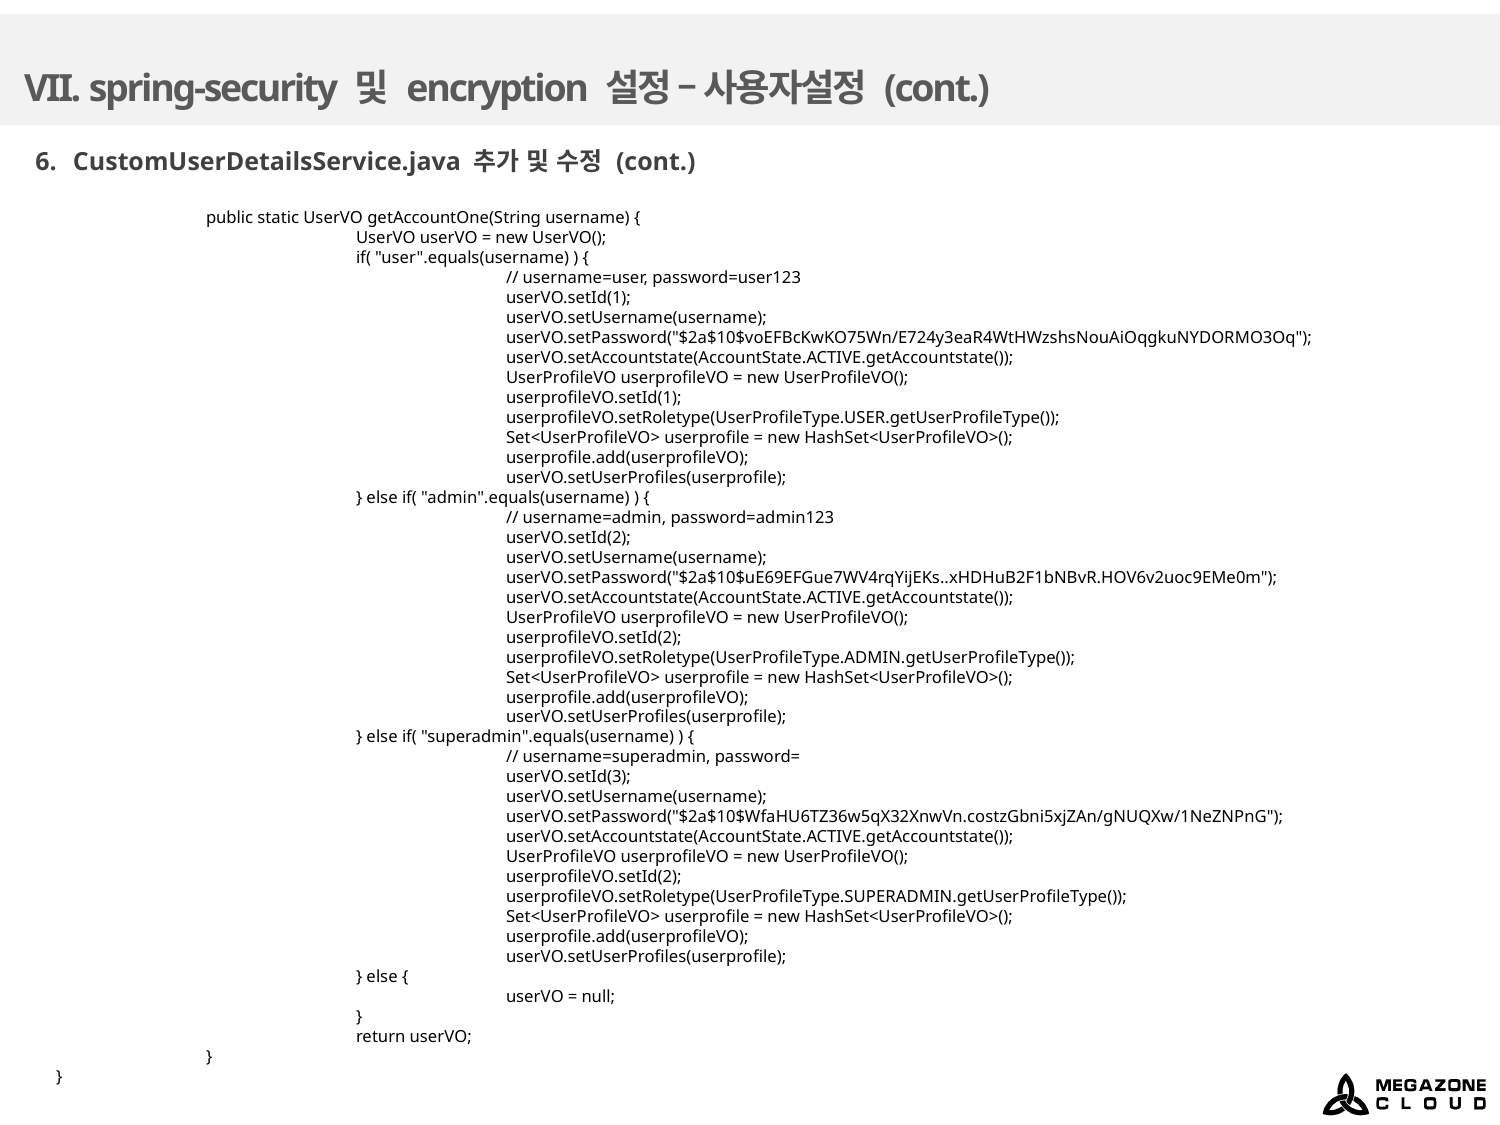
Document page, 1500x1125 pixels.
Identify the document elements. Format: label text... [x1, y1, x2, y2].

list CustomUserDetailsService.java 추가 및 수정 (cont.) [20, 132, 1474, 220]
picture [1322, 1072, 1486, 1116]
title VII. spring-security 및 encryption 설정 – 사용자설정 (cont.) [9, 42, 1089, 104]
text_box public static UserVO getAccountOne(String username) { UserVO userVO = new UserVO(); if( "user".equals(username) ) { // username=user, password=user123 userVO.setId(1); userVO.setUsername(username); userVO.setPassword("$2a$10$voEFBcKwKO75Wn/E724y3eaR4WtHWzshsNouAiOqgkuNYDORMO3Oq"); userVO.setAccountstate(AccountState.ACTIVE.getAccountstate()); UserProfileVO userprofileVO = new UserProfileVO(); userprofileVO.setId(1); userprofileVO.setRoletype(UserProfileType.USER.getUserProfileType()); Set<UserProfileVO> userprofile = new HashSet<UserProfileVO>(); userprofile.add(userprofileVO); userVO.setUserProfiles(userprofile); } else if( "admin".equals(username) ) { // username=admin, password=admin123 userVO.setId(2); userVO.setUsername(username); userVO.setPassword("$2a$10$uE69EFGue7WV4rqYijEKs..xHDHuB2F1bNBvR.HOV6v2uoc9EMe0m"); userVO.setAccountstate(AccountState.ACTIVE.getAccountstate()); UserProfileVO userprofileVO = new UserProfileVO(); userprofileVO.setId(2); userprofileVO.setRoletype(UserProfileType.ADMIN.getUserProfileType()); Set<UserProfileVO> userprofile = new HashSet<UserProfileVO>(); userprofile.add(userprofileVO); userVO.setUserProfiles(userprofile); } else if( "superadmin".equals(username) ) { // username=superadmin, password= userVO.setId(3); userVO.setUsername(username); userVO.setPassword("$2a$10$WfaHU6TZ36w5qX32XnwVn.costzGbni5xjZAn/gNUQXw/1NeZNPnG"); userVO.setAccountstate(AccountState.ACTIVE.getAccountstate()); UserProfileVO userprofileVO = new UserProfileVO(); userprofileVO.setId(2); userprofileVO.setRoletype(UserProfileType.SUPERADMIN.getUserProfileType()); Set<UserProfileVO> userprofile = new HashSet<UserProfileVO>(); userprofile.add(userprofileVO); userVO.setUserProfiles(userprofile); } else { userVO = null; } return userVO; } } [41, 199, 1459, 1093]
